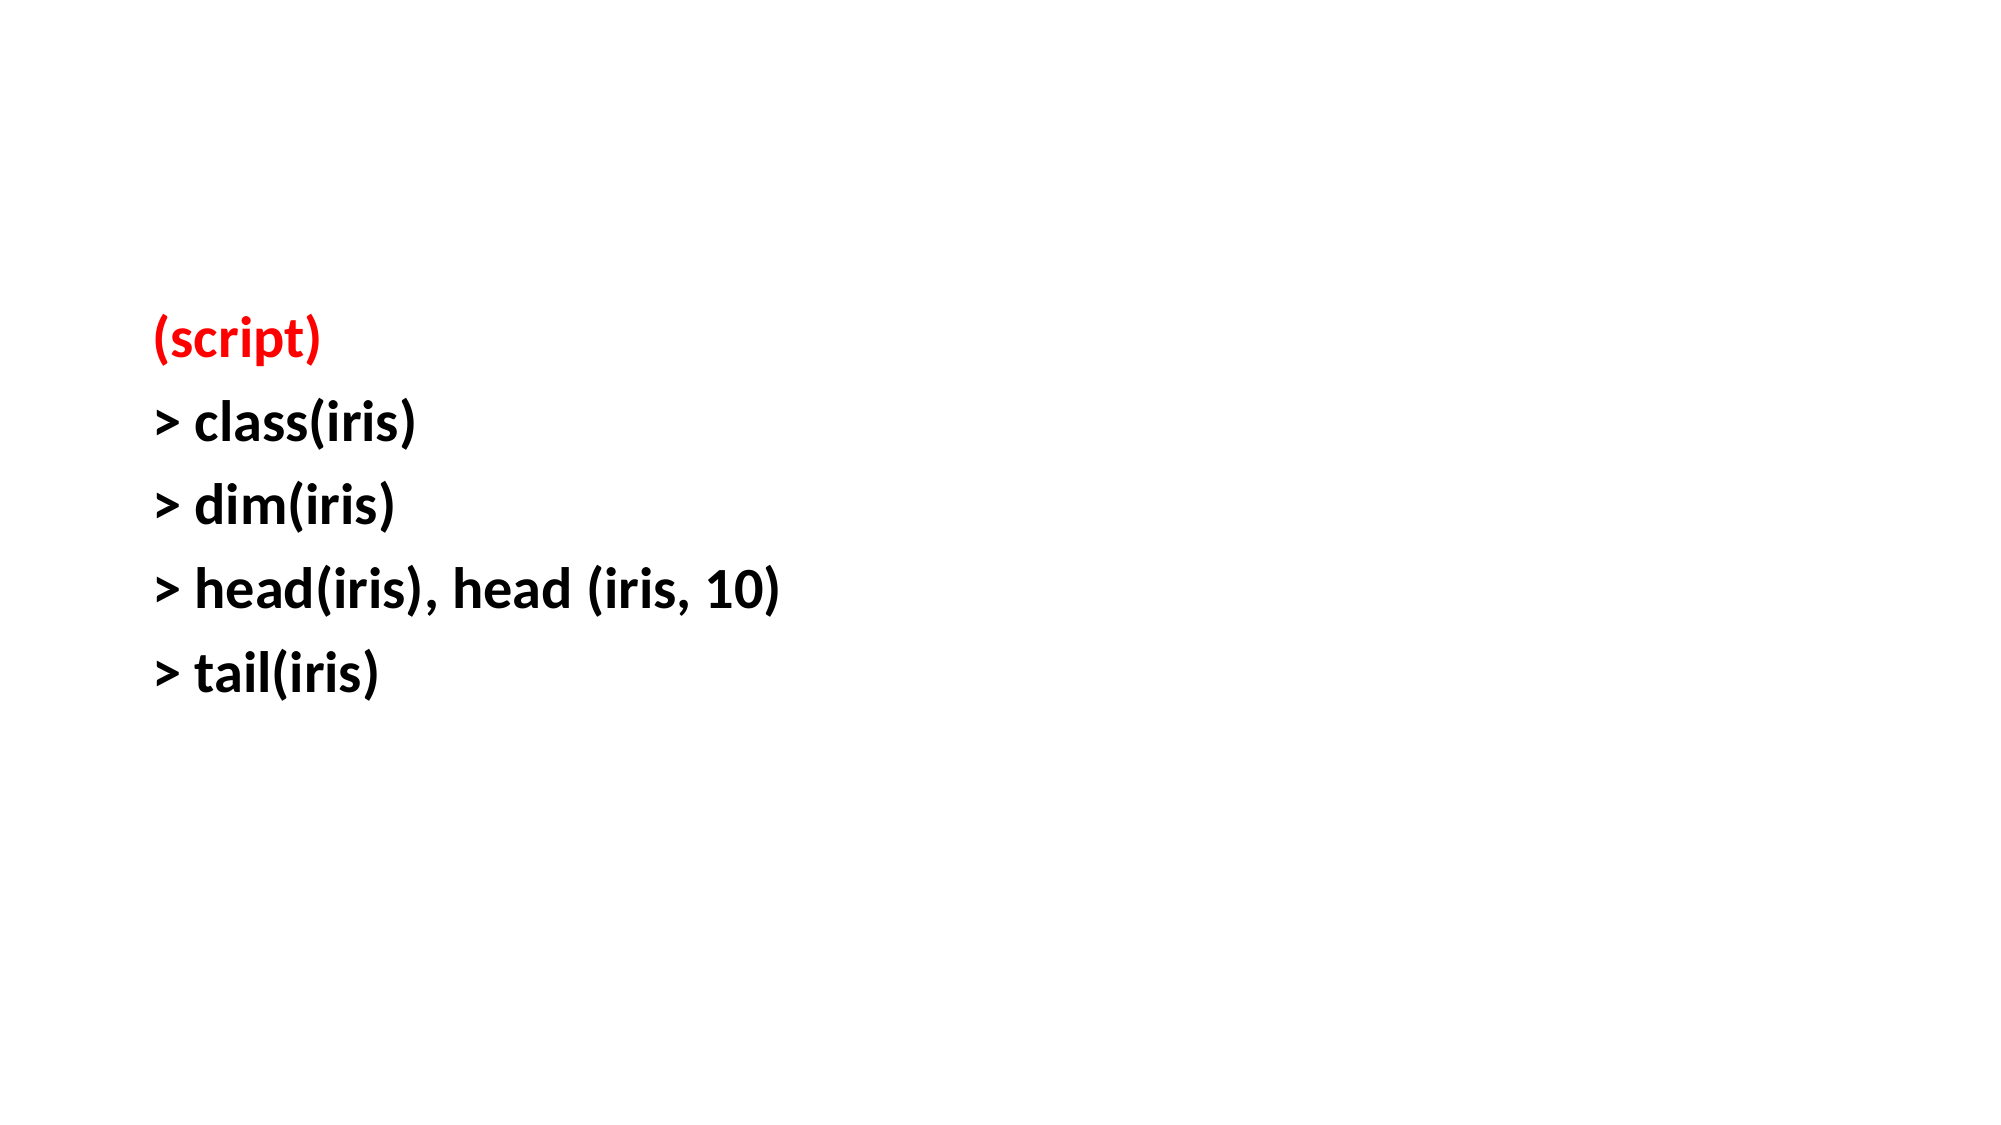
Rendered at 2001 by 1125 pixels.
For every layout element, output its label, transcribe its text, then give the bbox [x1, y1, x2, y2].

list (script) > class(iris) > dim(iris) > head(iris), head (iris, 10) > tail(iris) [137, 299, 1863, 1014]
